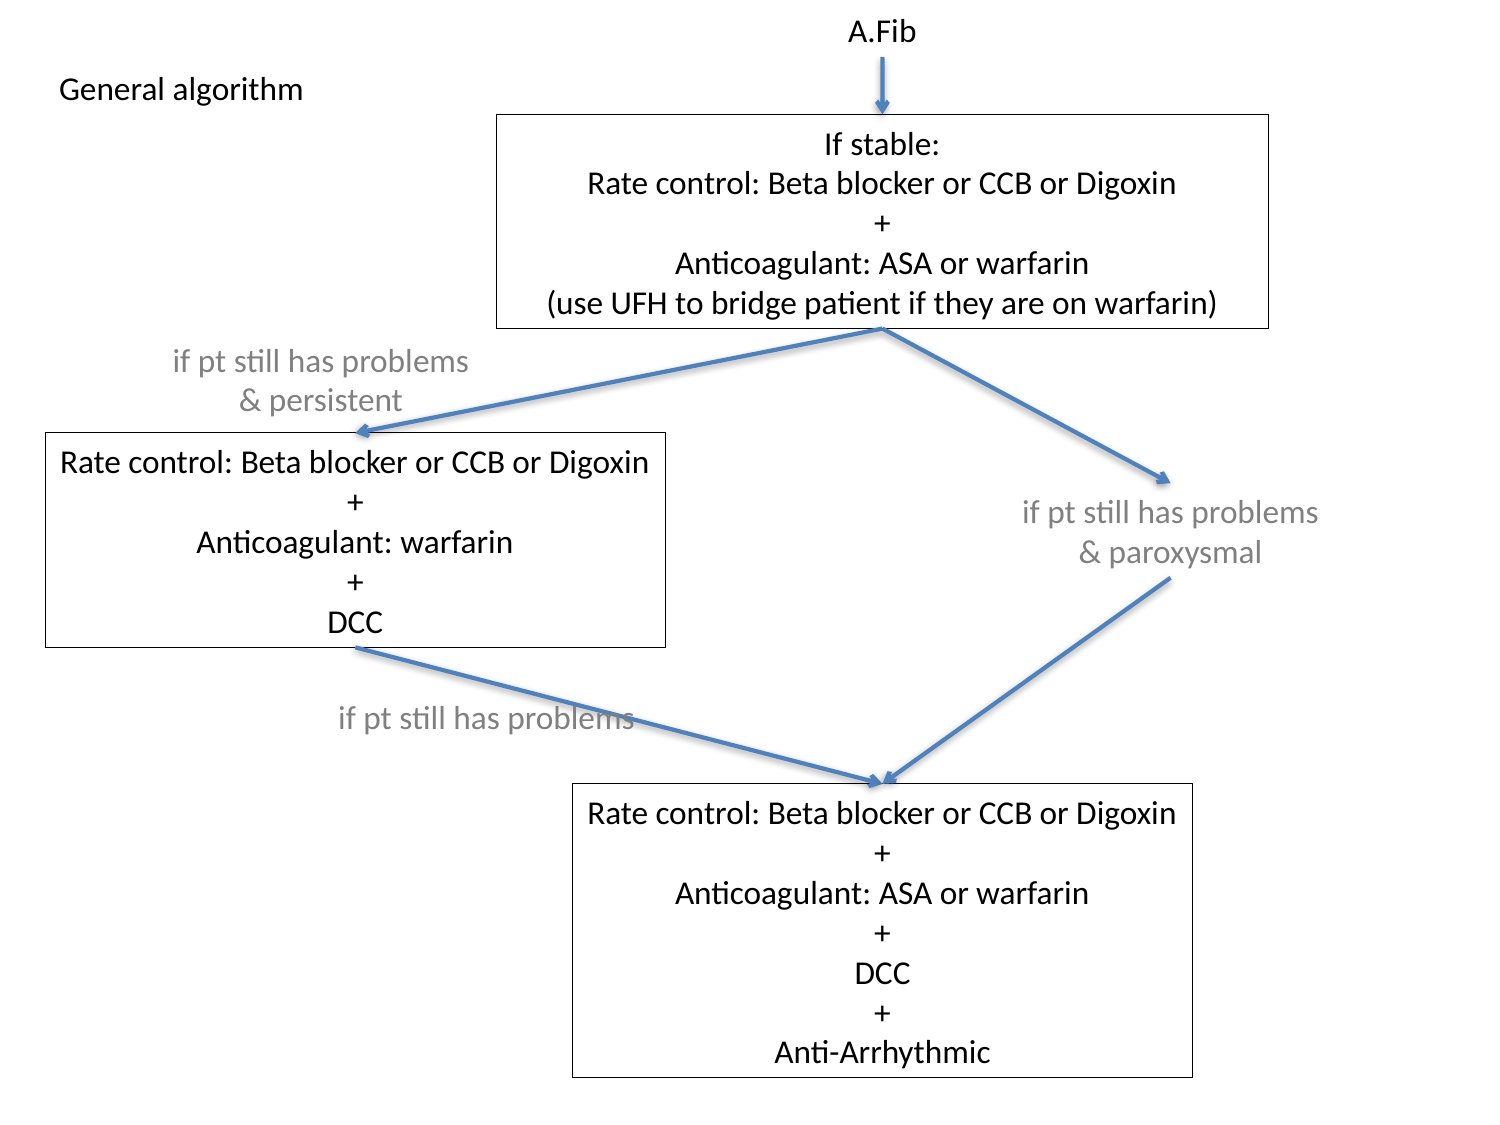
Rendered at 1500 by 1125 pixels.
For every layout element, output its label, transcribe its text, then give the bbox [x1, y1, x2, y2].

text_box if pt still has problems & paroxysmal [1007, 483, 1334, 578]
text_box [882, 578, 1171, 785]
text_box if pt still has problems & persistent [157, 331, 352, 426]
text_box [354, 649, 877, 784]
text_box Rate control: Beta blocker or CCB or Digoxin + Anticoagulant: warfarin + DCC [45, 432, 666, 648]
text_box General algorithm [44, 59, 320, 115]
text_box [882, 331, 1171, 484]
text_box Rate control: Beta blocker or CCB or Digoxin + Anticoagulant: ASA or warfarin + DCC + Anti-Arrhythmic [572, 783, 1193, 1078]
text_box A.Fib [833, 2, 932, 57]
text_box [354, 331, 880, 434]
text_box if pt still has problems [323, 688, 349, 744]
text_box If stable: Rate control: Beta blocker or CCB or Digoxin + Anticoagulant: ASA or warfarin (use UFH to bridge patient if they are on warfarin) [496, 114, 1269, 329]
